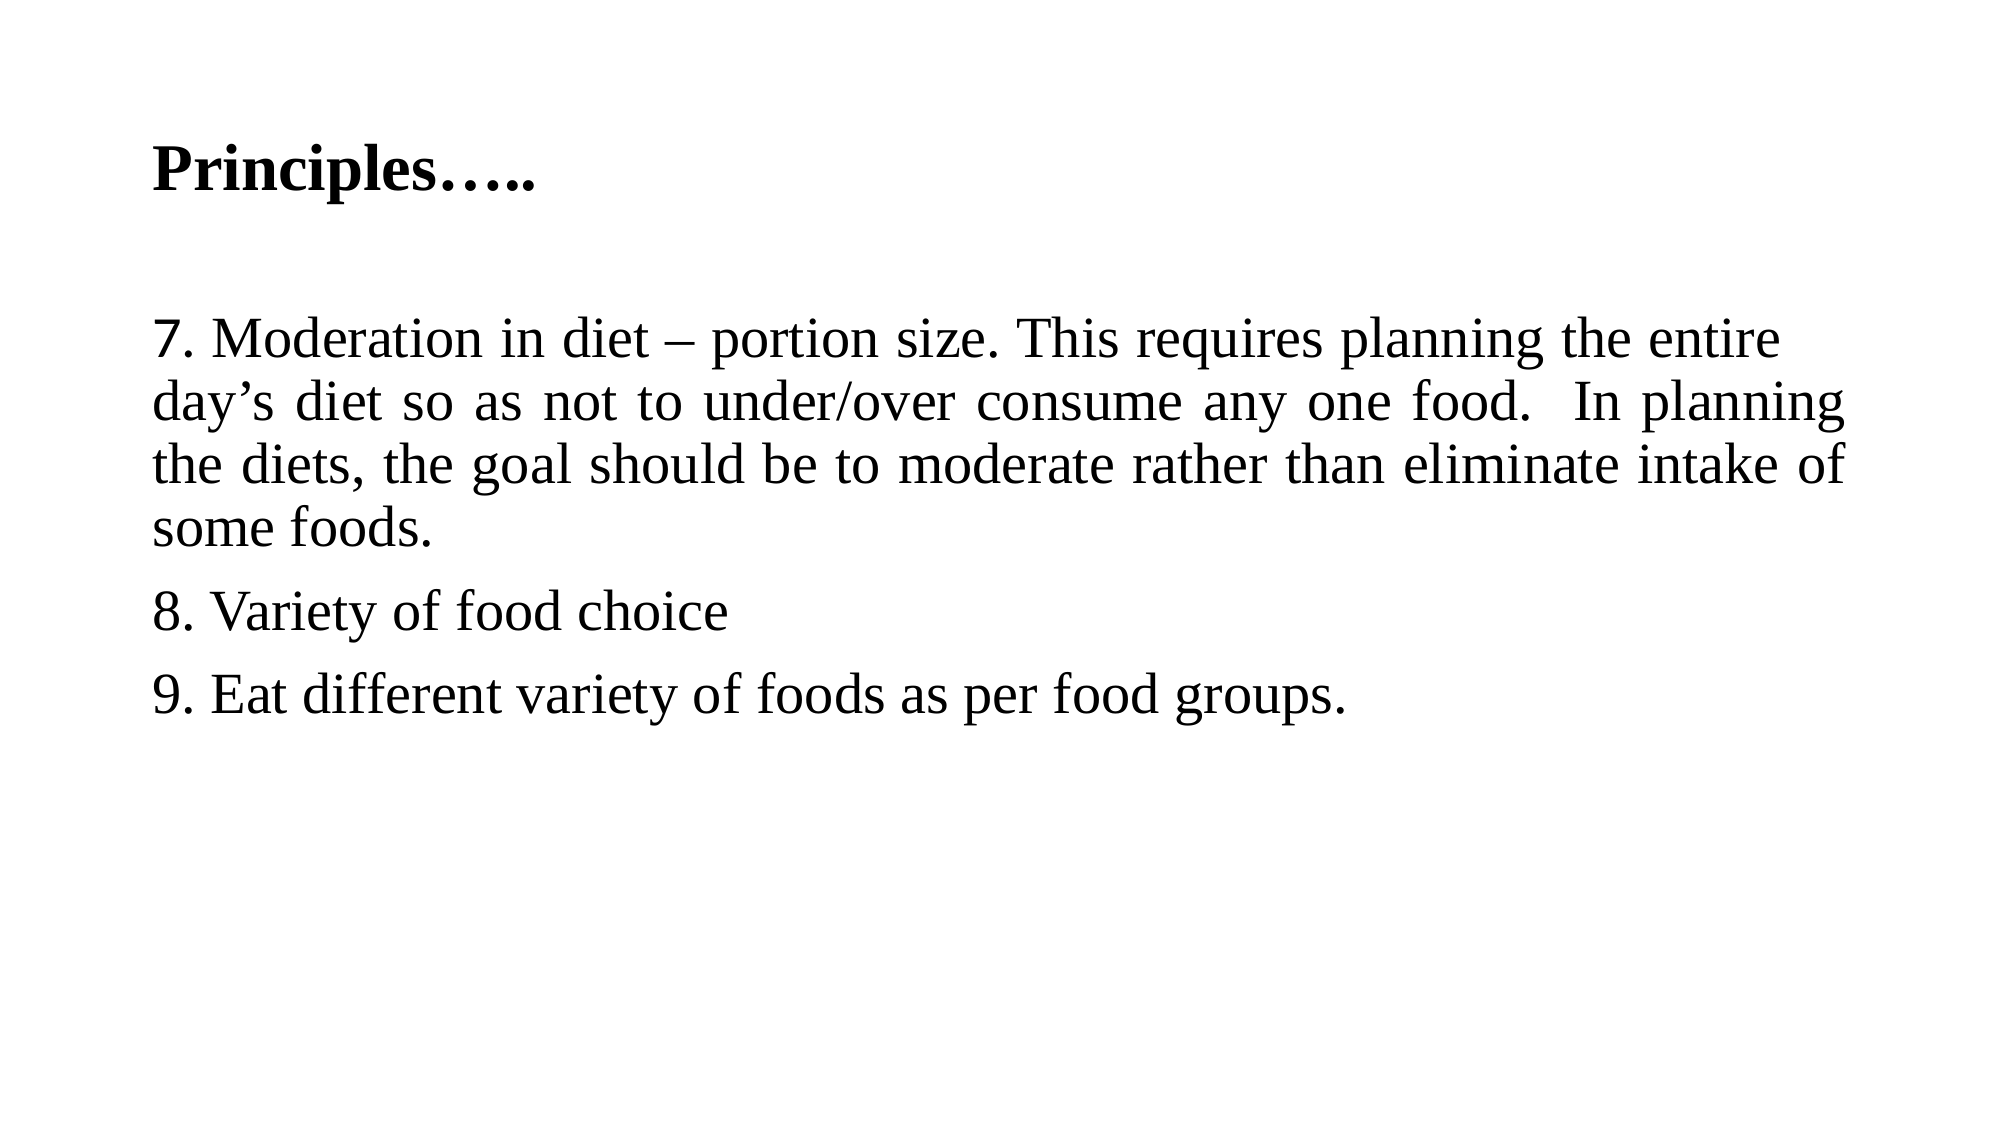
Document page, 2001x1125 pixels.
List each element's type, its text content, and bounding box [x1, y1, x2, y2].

list 7. Moderation in diet – portion size. This requires planning the entire day’s diet so as not to under/over consume any one food. In planning the diets, the goal should be to moderate rather than eliminate intake of some foods. 8. Variety of food choice 9. Eat different variety of foods as per food groups. [137, 299, 1863, 1014]
title Principles….. [137, 59, 1863, 278]
